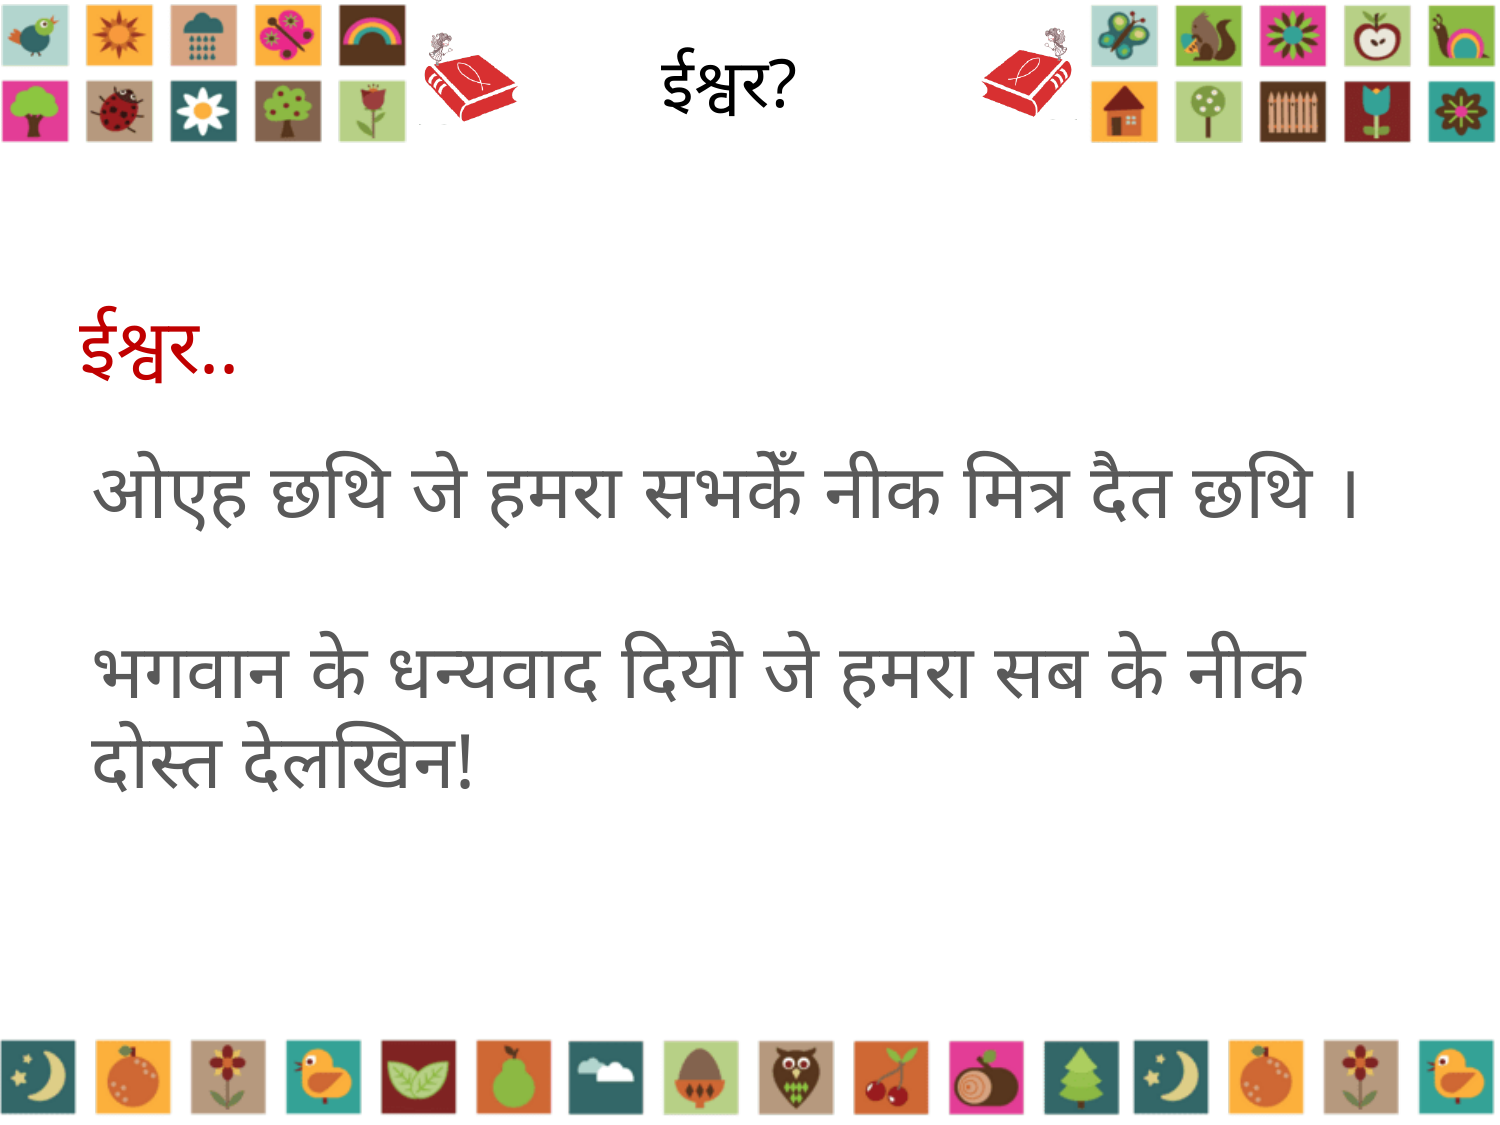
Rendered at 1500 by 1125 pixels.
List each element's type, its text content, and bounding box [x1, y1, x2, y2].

picture [950, 3, 1500, 150]
text_box ओएह छथि जे हमरा सभकेँ नीक मित्र दैत छथि । भगवान के धन्यवाद दियौ जे हमरा सब के नीक दोस्त देलखिन! [76, 436, 1424, 812]
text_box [0, 1028, 1500, 1118]
text_box ईश्वर? [552, 33, 1071, 129]
picture [0, 3, 550, 150]
text_box ईश्वर.. [64, 290, 1412, 396]
